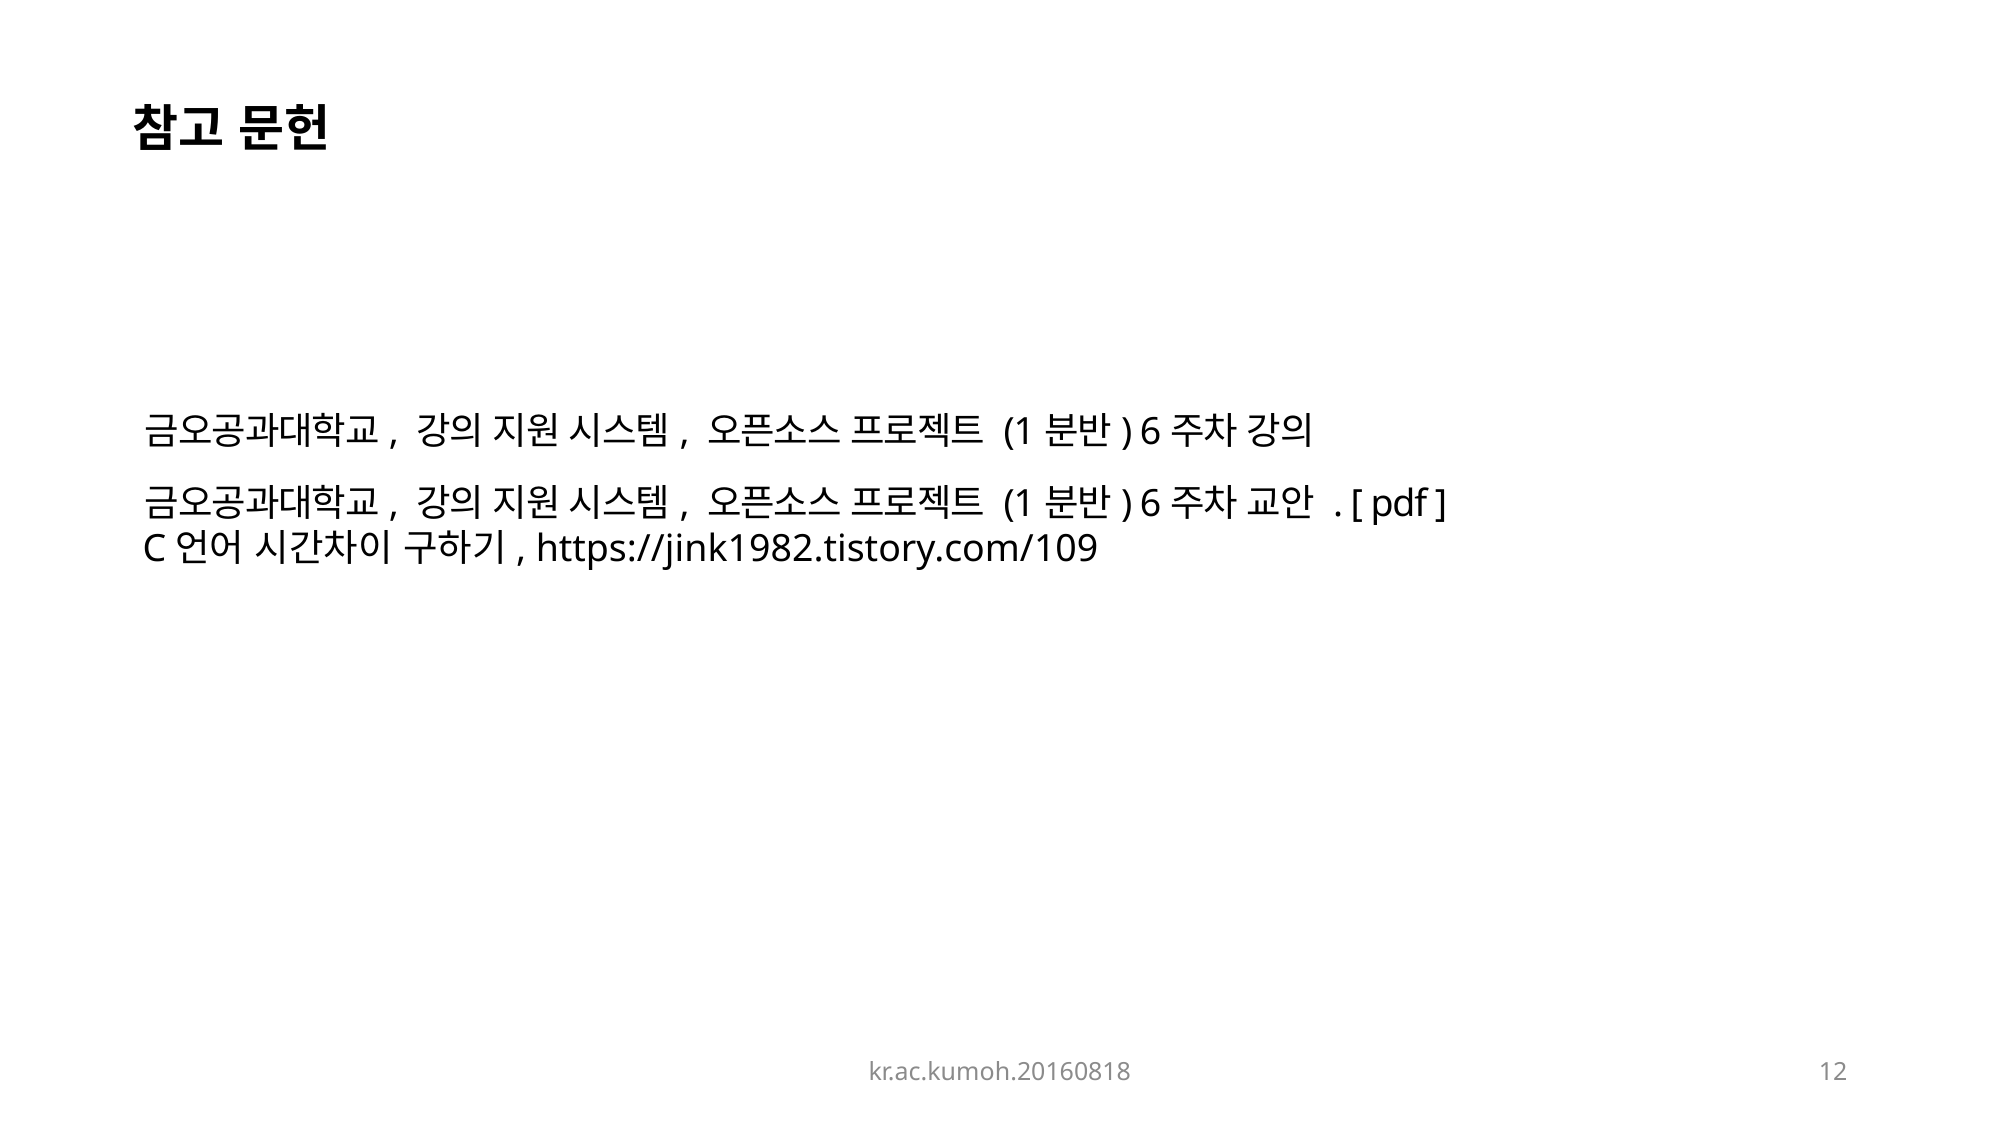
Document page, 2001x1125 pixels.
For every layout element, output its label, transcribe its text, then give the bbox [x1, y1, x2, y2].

slide_number 12 [1412, 1042, 1863, 1103]
text_box 금오공과대학교, 강의 지원 시스템, 오픈소스 프로젝트 (1분반) 6주차 강의 금오공과대학교, 강의 지원 시스템, 오픈소스 프로젝트 (1분반) 6주차 교안 . [ pdf ] C언어 시간차이 구하기, https://jink1982.tistory.com/109 [98, 372, 1747, 577]
footer kr.ac.kumoh.20160818 [662, 1042, 1338, 1103]
text_box 참고 문헌 [118, 88, 428, 164]
